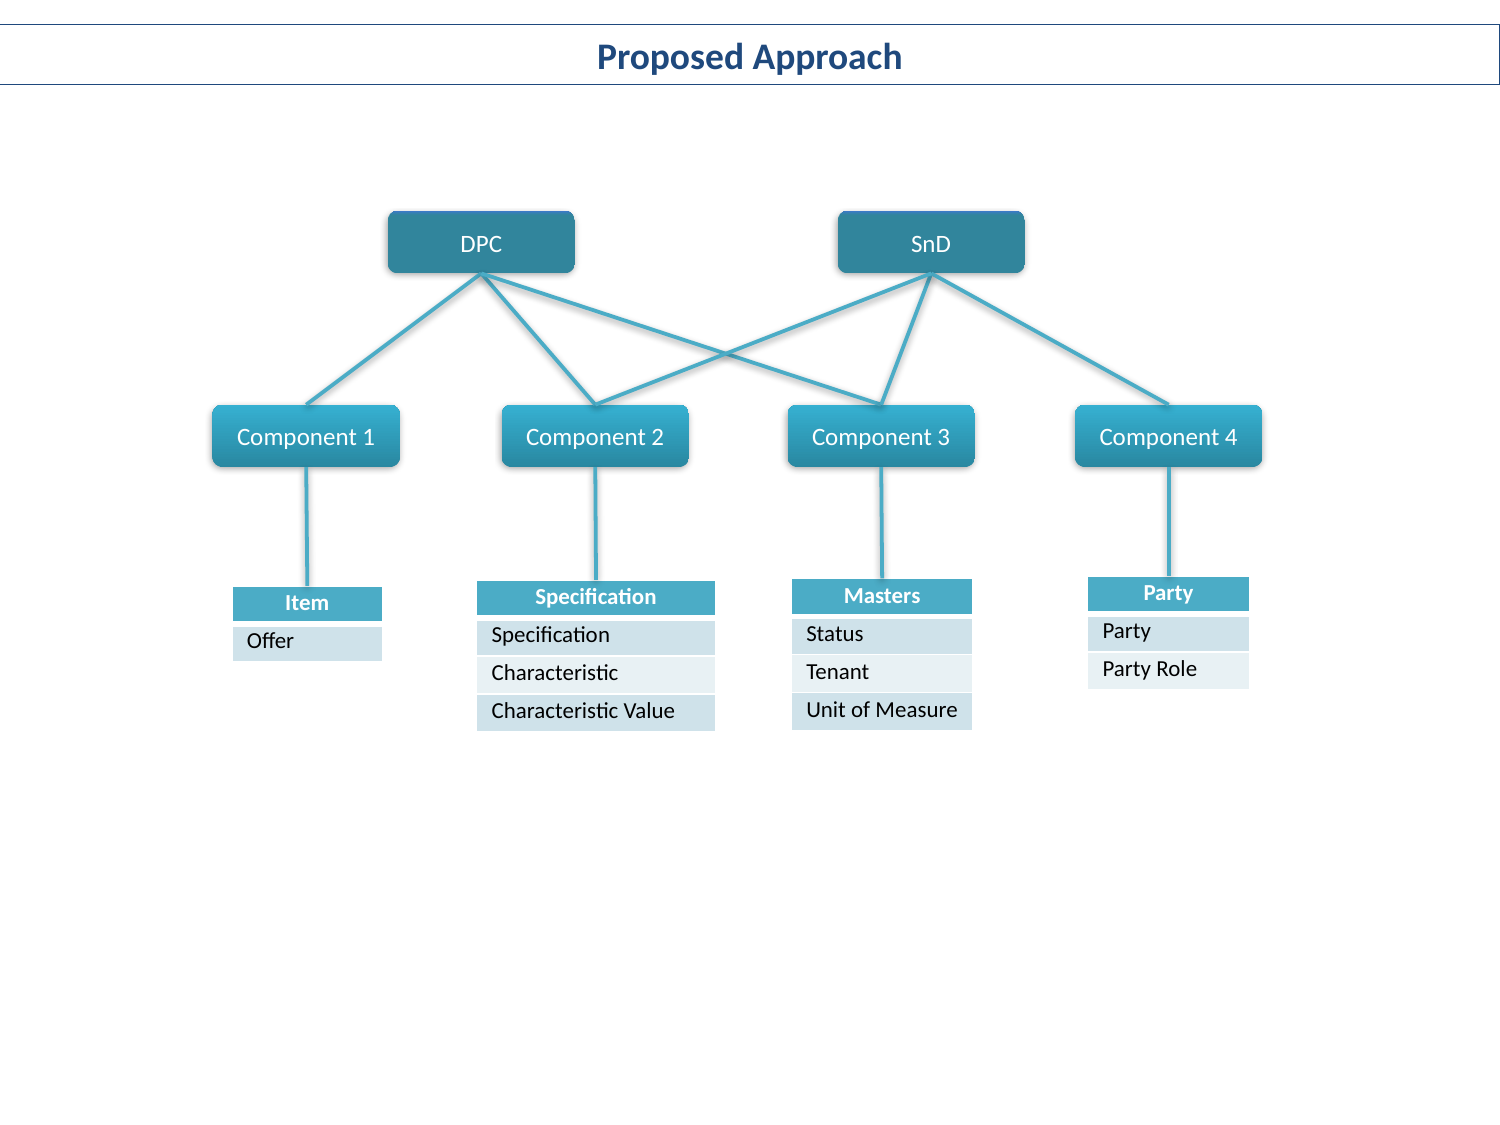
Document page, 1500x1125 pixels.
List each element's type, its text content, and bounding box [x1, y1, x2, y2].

table_cell Characteristic Value [477, 695, 715, 731]
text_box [595, 273, 932, 405]
table_header Masters [792, 579, 972, 614]
table_cell Characteristic [477, 657, 715, 693]
table_cell Offer [233, 627, 382, 661]
table_cell Specification [477, 621, 715, 655]
text_box SnD [837, 210, 1026, 271]
text_box DPC [387, 210, 576, 271]
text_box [305, 273, 477, 405]
table_cell Status [792, 619, 972, 654]
table_cell Party [1088, 617, 1249, 651]
text_box Component 4 [1074, 404, 1263, 468]
text_box Proposed Approach [0, 24, 1500, 85]
text_box Component 1 [212, 404, 400, 468]
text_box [480, 273, 593, 405]
text_box Component 2 [501, 415, 690, 468]
table_cell Tenant [792, 655, 972, 692]
table_header Party [1088, 577, 1249, 611]
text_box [932, 273, 1169, 405]
text_box Component 3 [787, 413, 976, 468]
table_cell Party Role [1088, 653, 1249, 689]
table_header Specification [477, 581, 715, 615]
table_cell Unit of Measure [792, 693, 972, 730]
table_header Item [233, 587, 382, 621]
